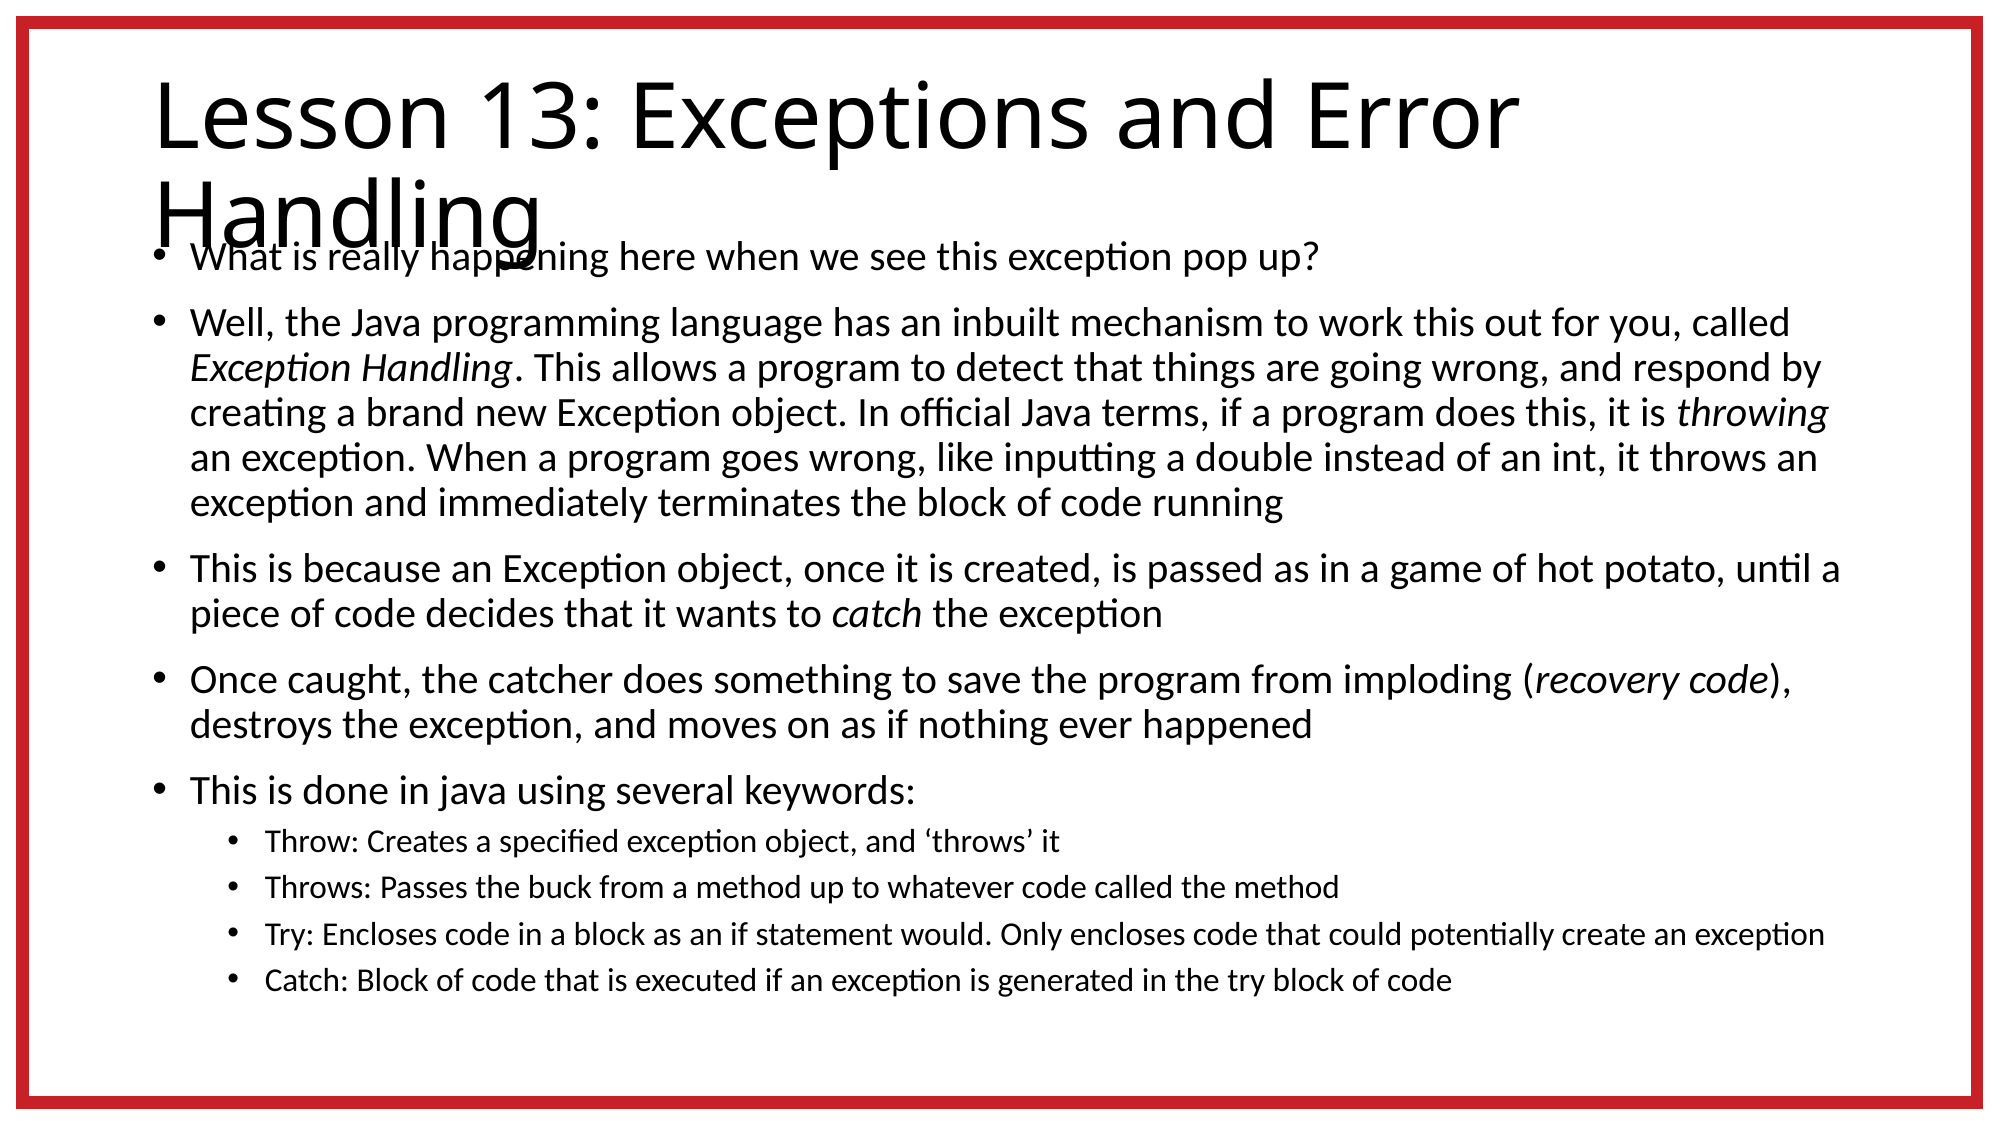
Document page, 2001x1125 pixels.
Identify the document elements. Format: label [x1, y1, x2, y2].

text_box [21, 21, 1978, 1103]
